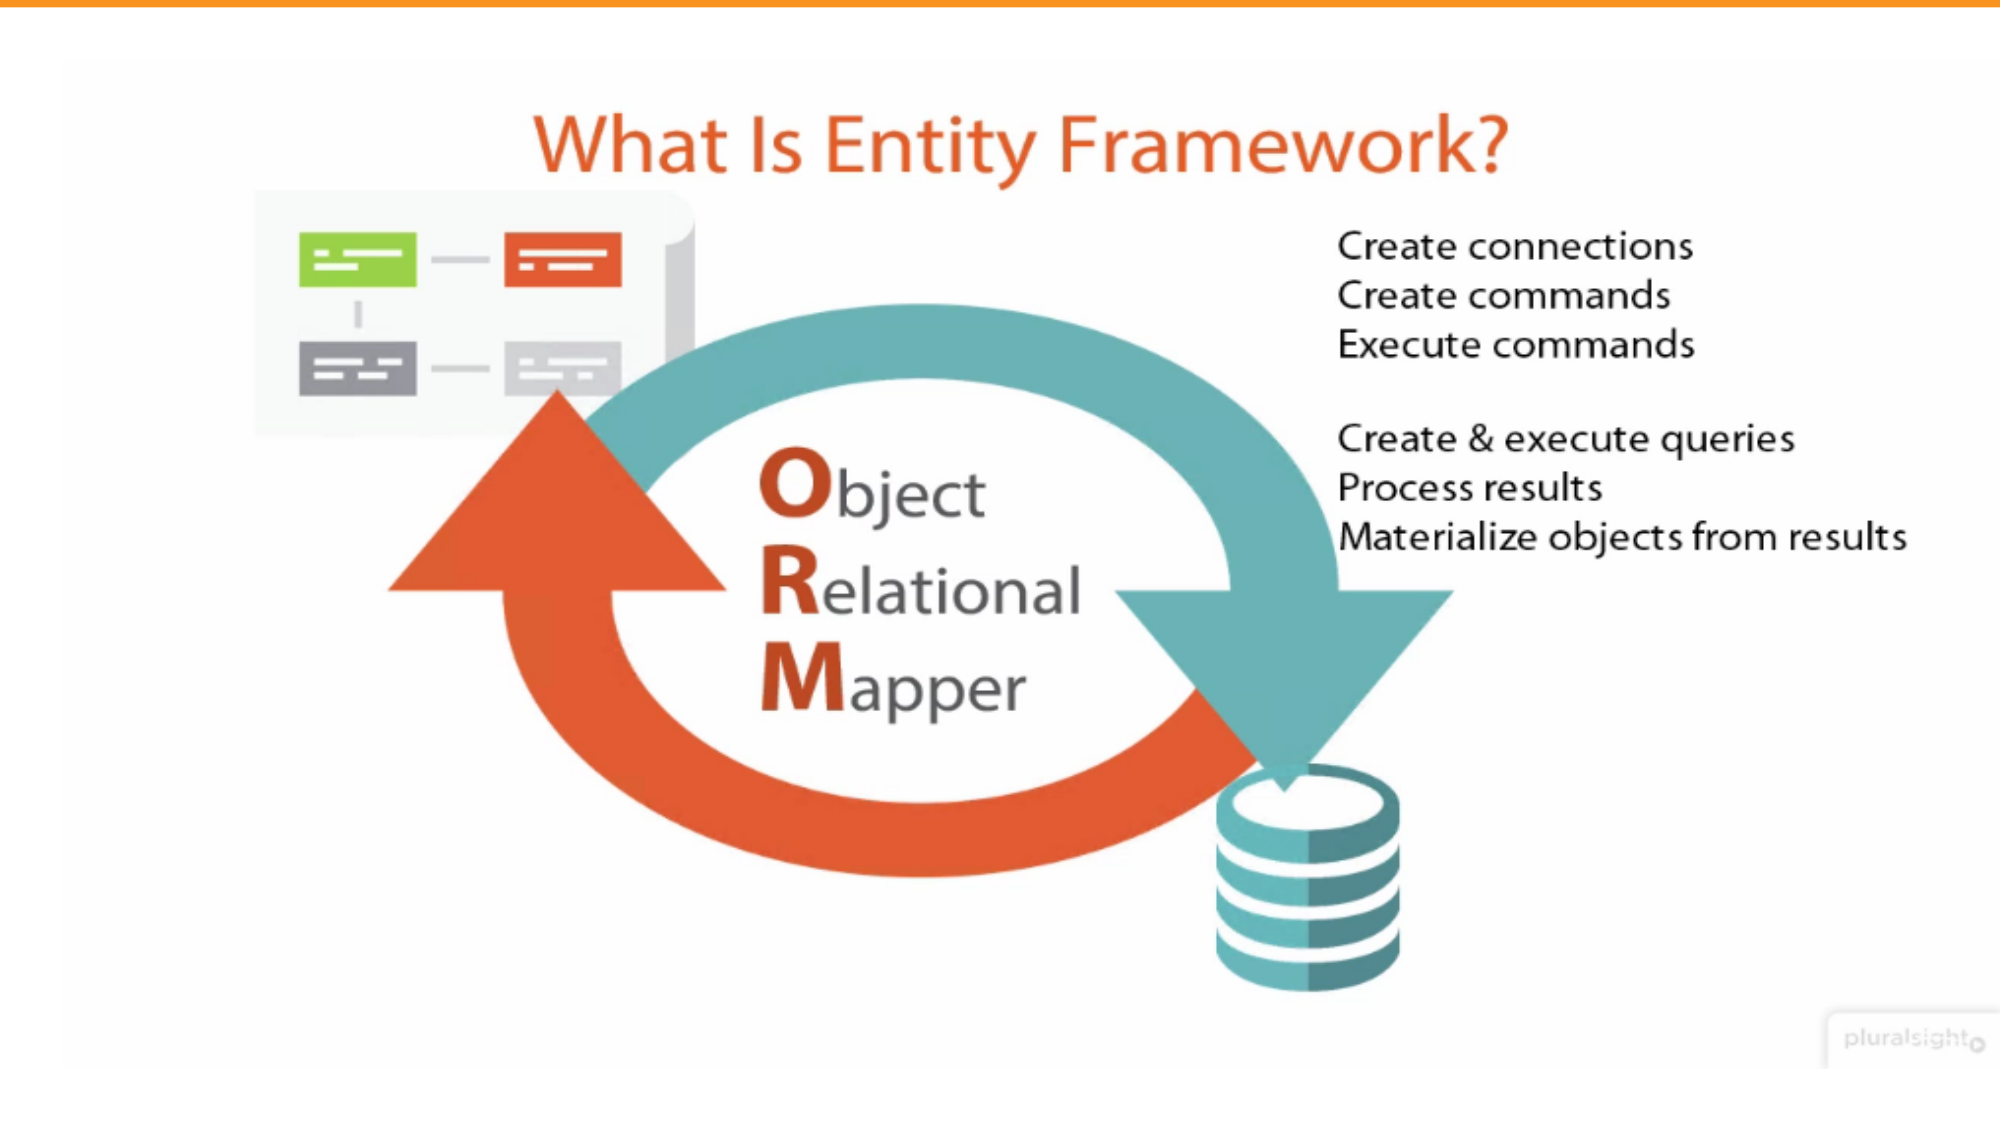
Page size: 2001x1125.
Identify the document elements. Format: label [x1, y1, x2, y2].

list [62, 59, 2000, 1069]
